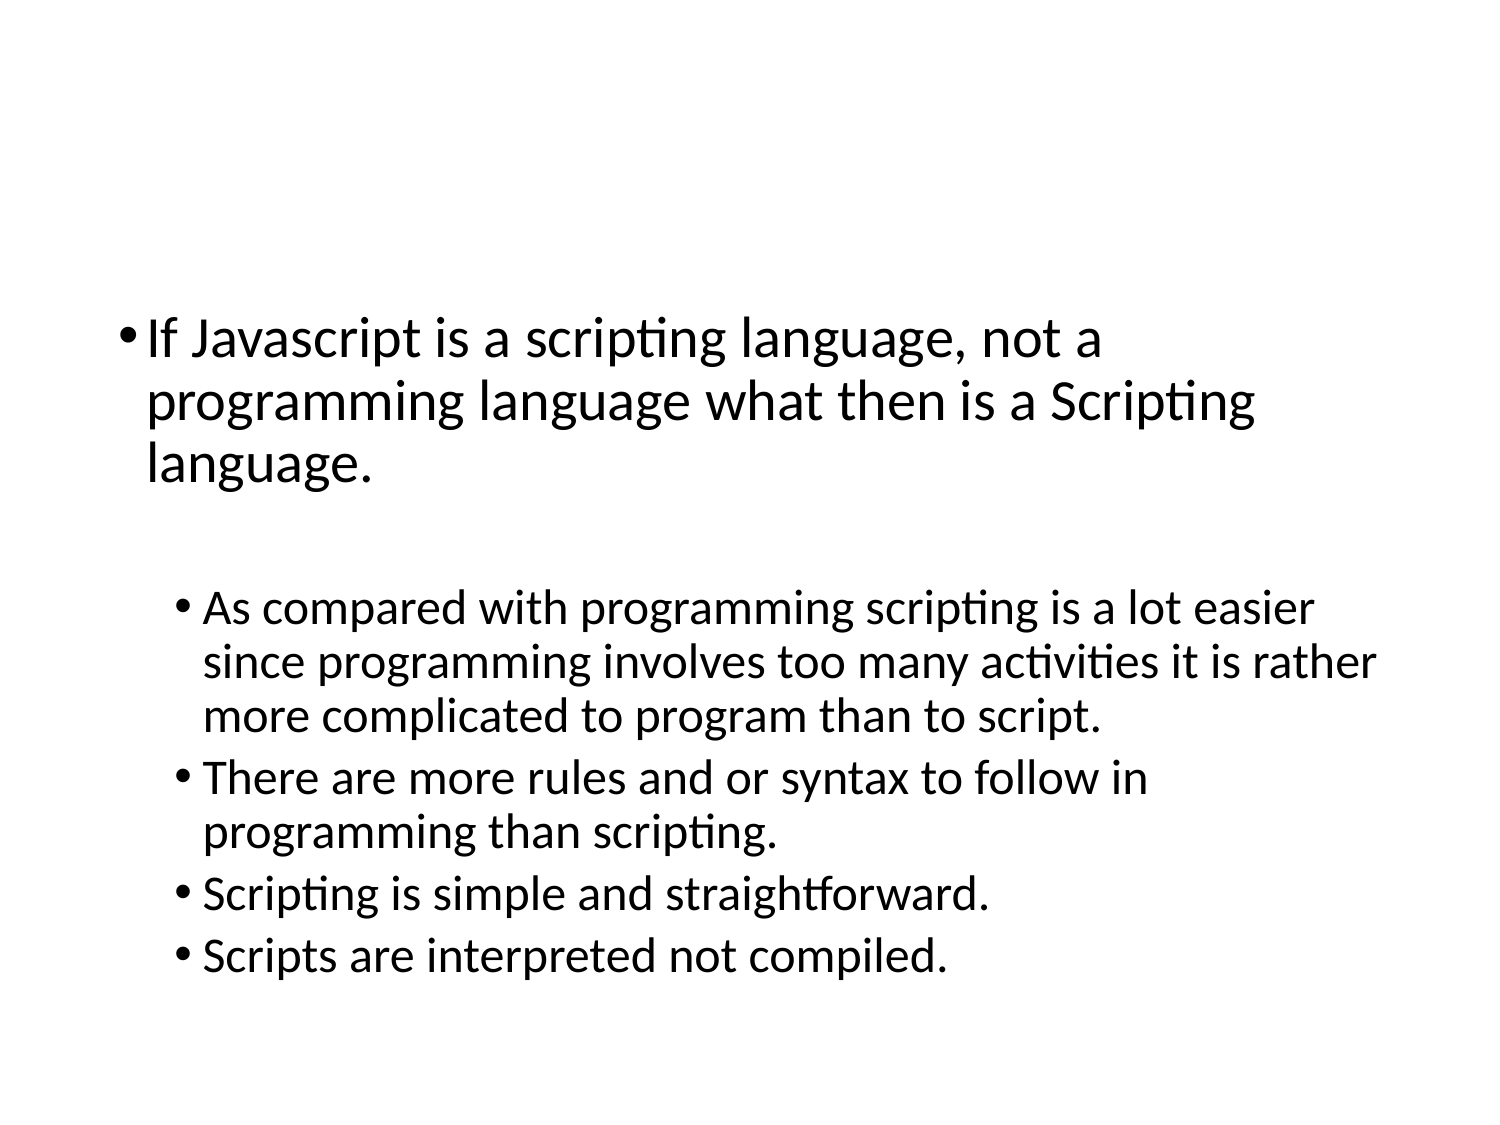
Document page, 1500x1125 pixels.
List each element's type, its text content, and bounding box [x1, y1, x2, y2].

list If Javascript is a scripting language, not a programming language what then is a Scripting language. As compared with programming scripting is a lot easier since programming involves too many activities it is rather more complicated to program than to script. There are more rules and or syntax to follow in programming than scripting. Scripting is simple and straightforward. Scripts are interpreted not compiled. [103, 299, 1397, 1014]
